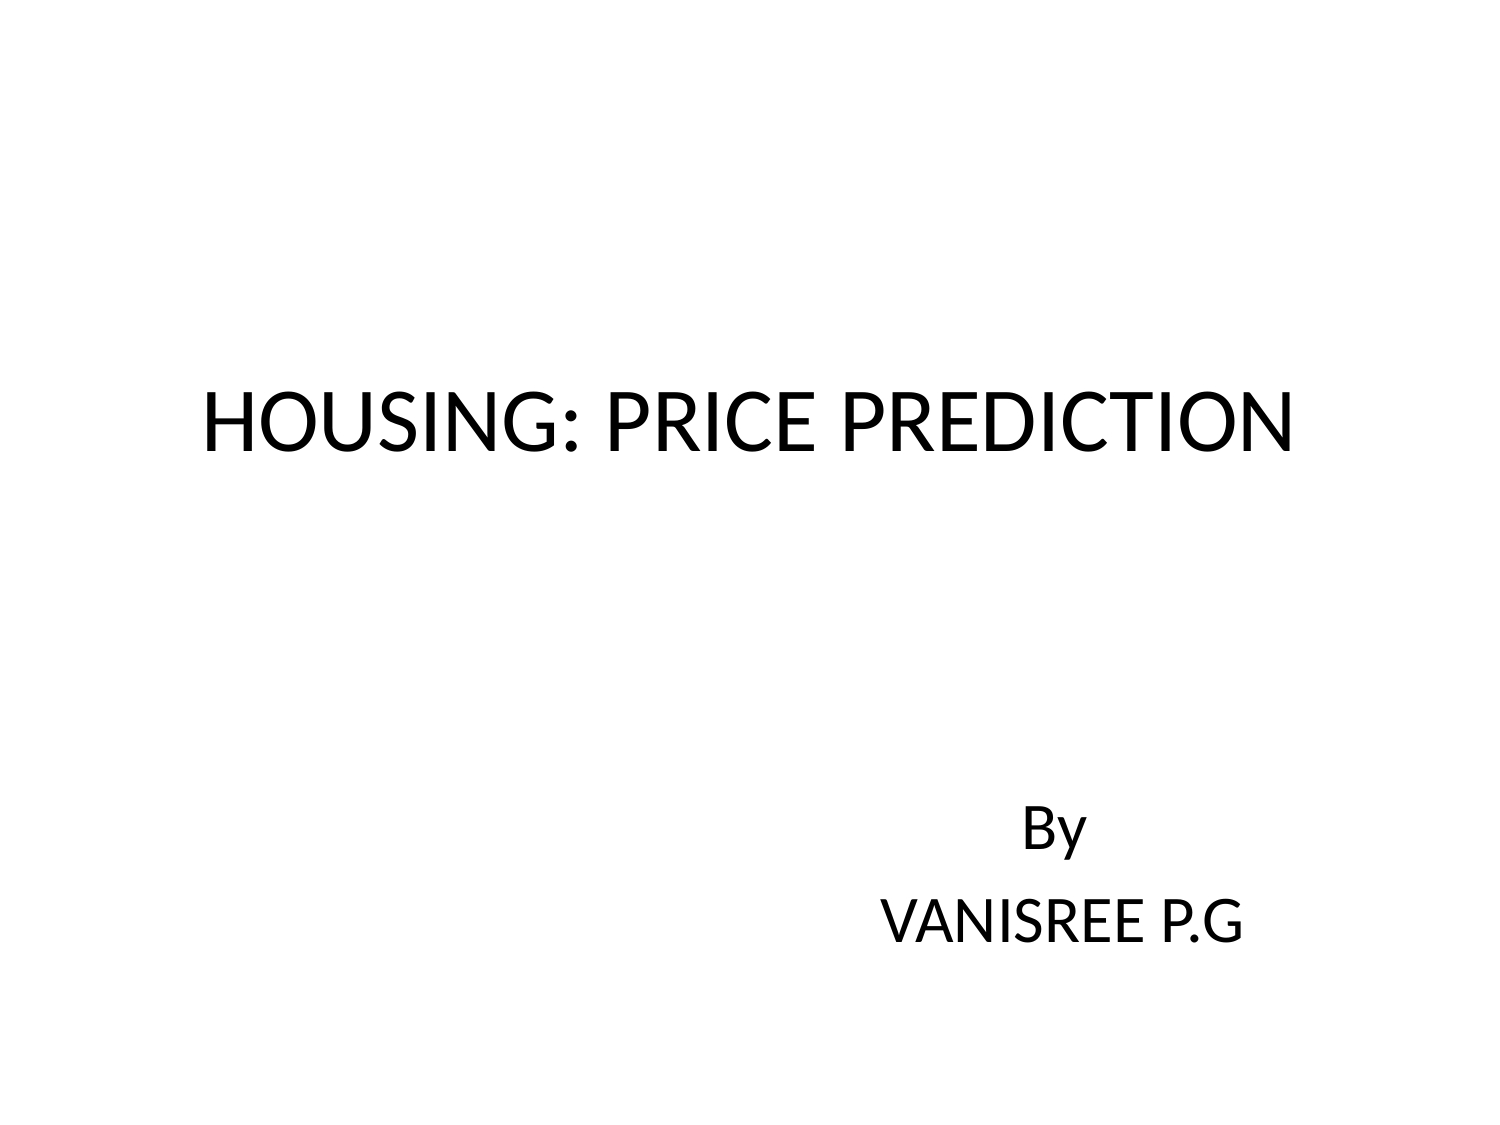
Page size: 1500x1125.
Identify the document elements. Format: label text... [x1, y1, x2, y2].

subtitle By VANISREE P.G [737, 774, 1388, 1050]
title HOUSING: PRICE PREDICTION [112, 349, 1388, 591]
